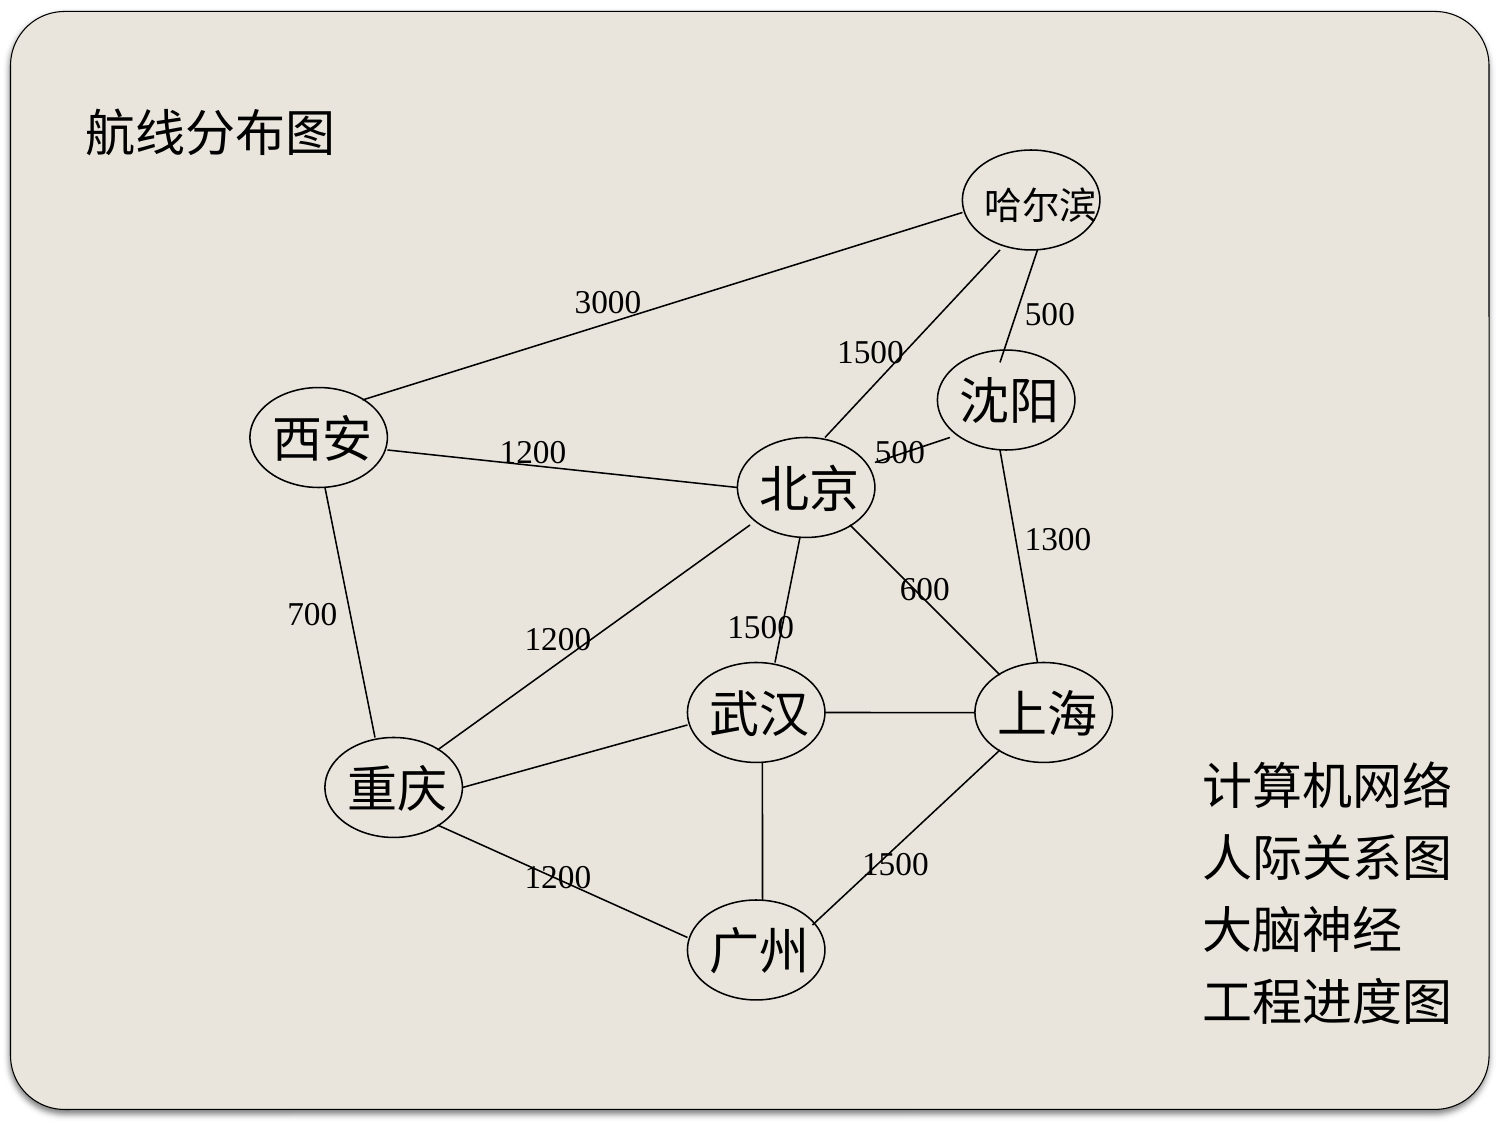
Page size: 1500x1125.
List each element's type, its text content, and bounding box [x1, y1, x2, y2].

text_box 航线分布图 [70, 93, 351, 169]
text_box 计算机网络 人际关系图 大脑神经 工程进度图 [1187, 728, 1468, 1038]
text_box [249, 149, 1113, 1001]
